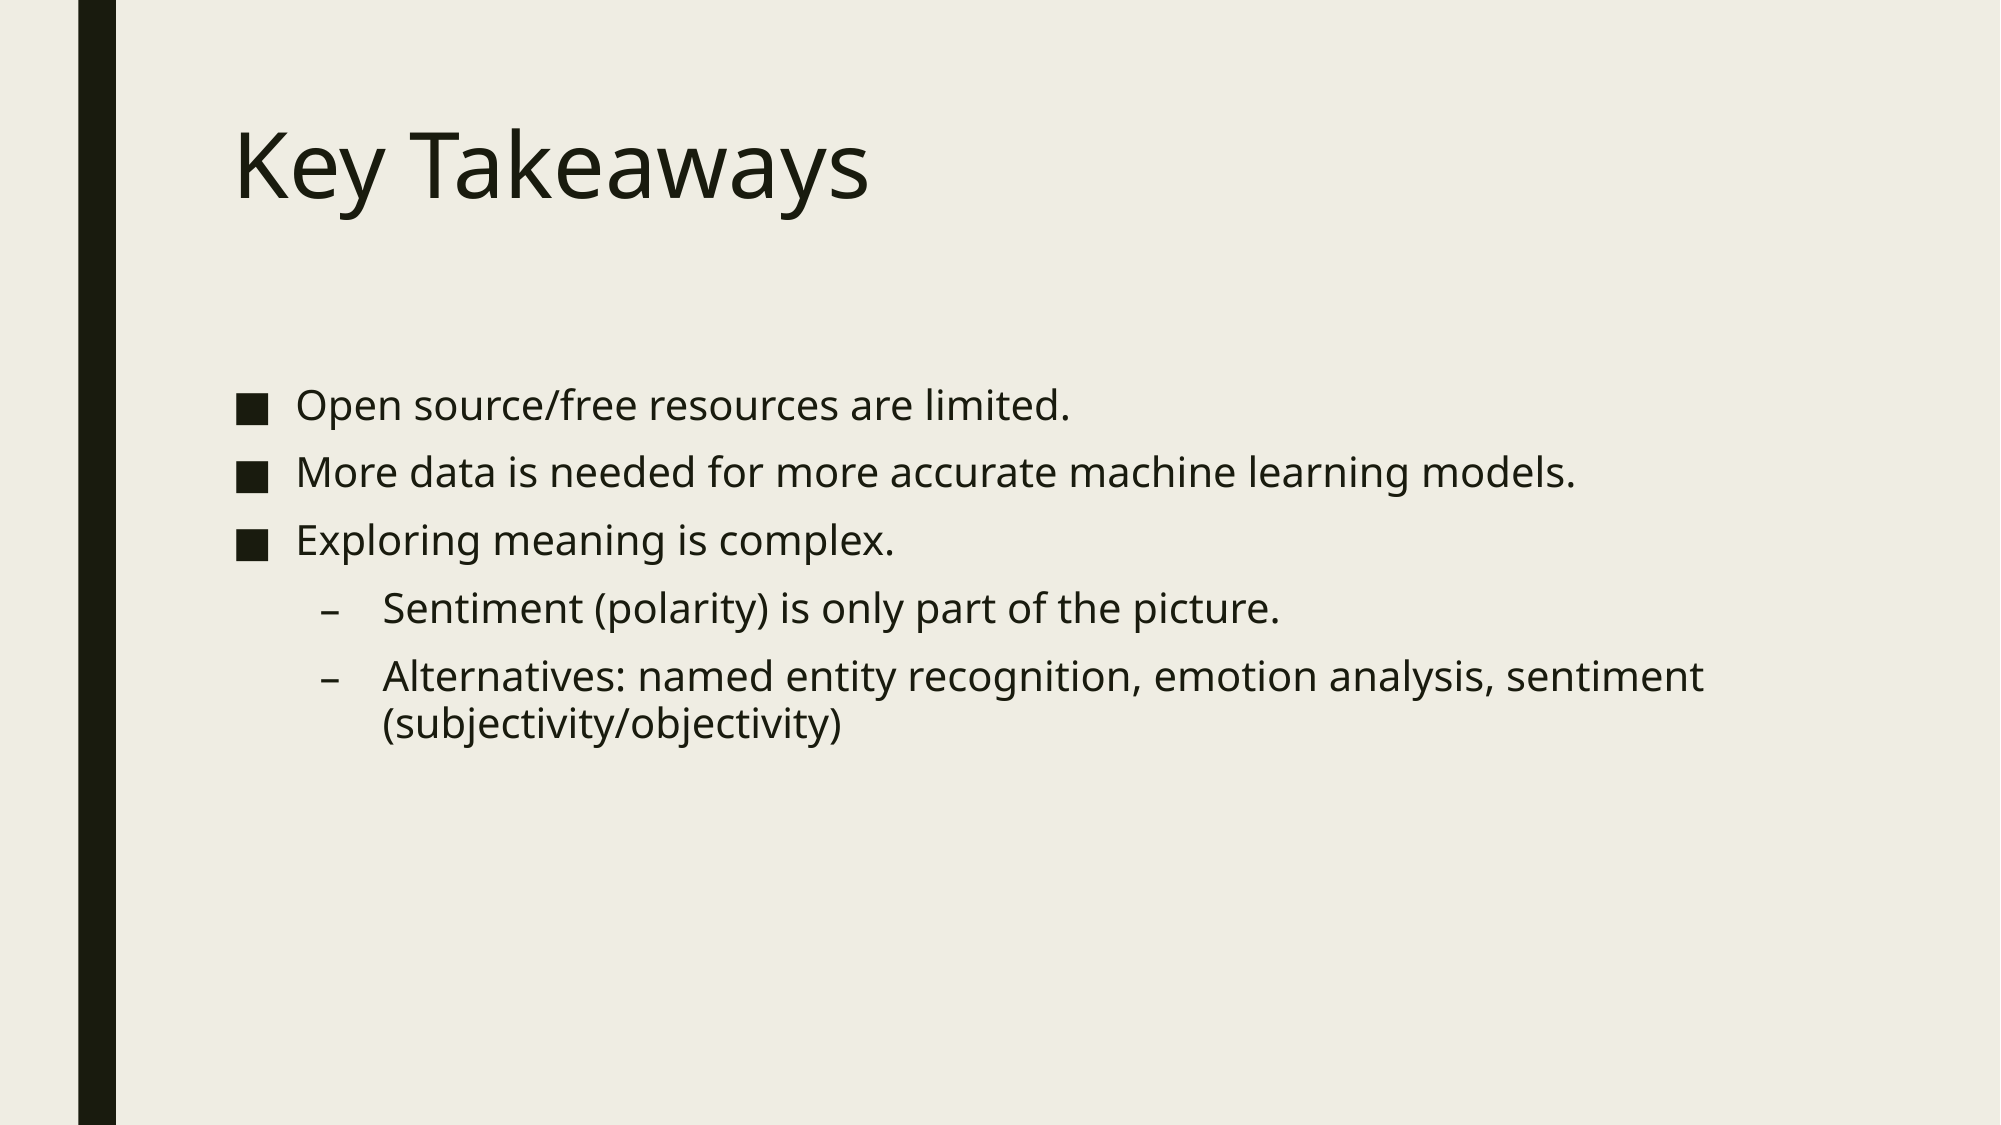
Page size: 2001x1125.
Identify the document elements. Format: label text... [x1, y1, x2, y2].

list Open source/free resources are limited. More data is needed for more accurate machine learning models. Exploring meaning is complex. Sentiment (polarity) is only part of the picture. Alternatives: named entity recognition, emotion analysis, sentiment (subjectivity/objectivity) [224, 374, 1801, 963]
title Key Takeaways [224, 111, 1801, 357]
